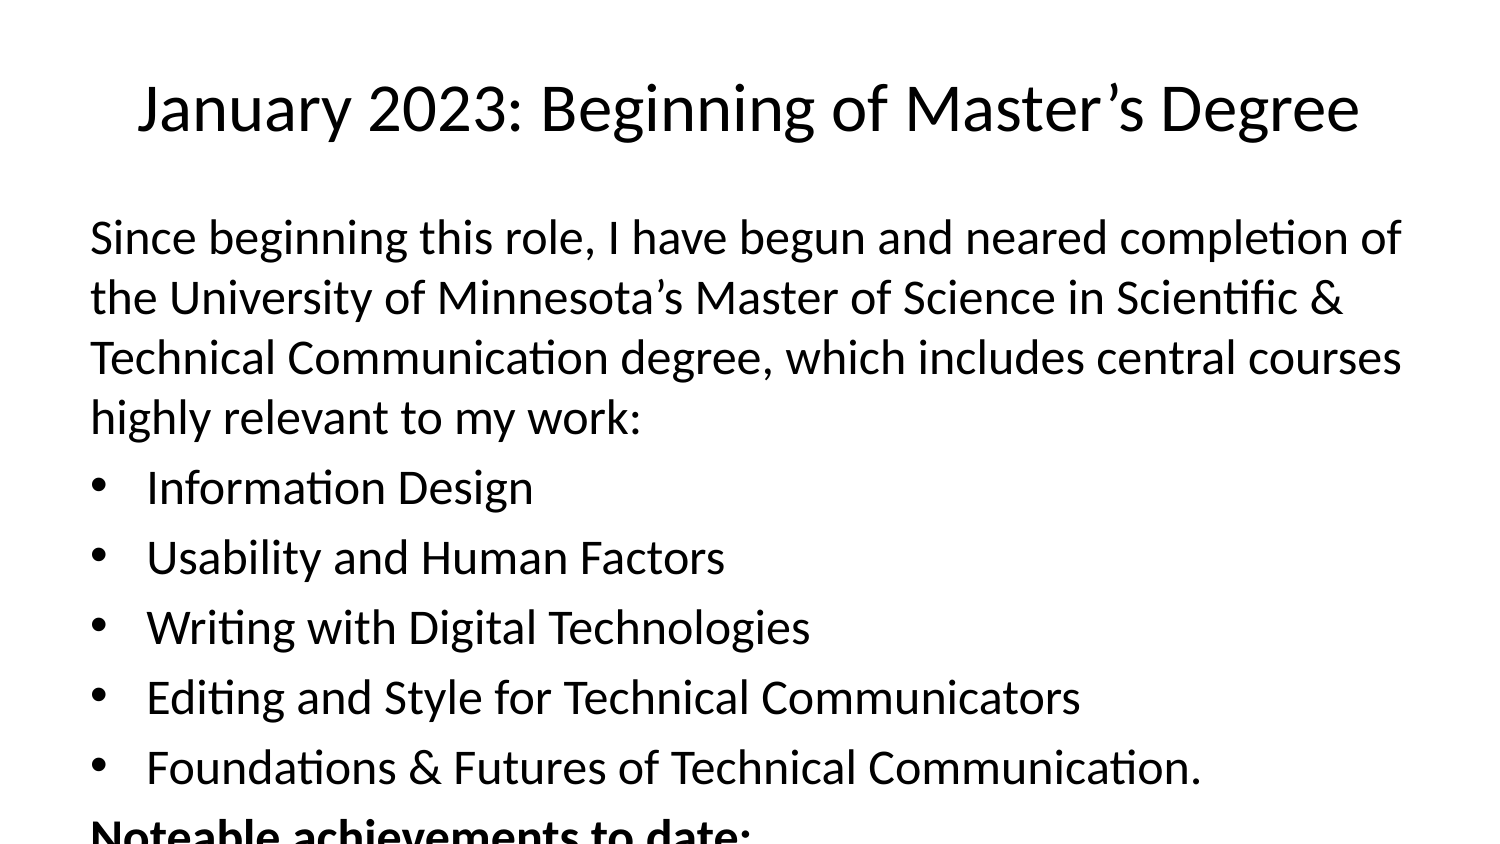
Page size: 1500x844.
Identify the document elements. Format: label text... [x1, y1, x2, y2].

title January 2023: Beginning of Master’s Degree [75, 33, 1425, 175]
list Since beginning this role, I have begun and neared completion of the University of Minnesota’s Master of Science in Scientific & Technical Communication degree, which includes central courses highly relevant to my work: Information Design Usability and Human Factors Writing with Digital Technologies Editing and Style for Technical Communicators Foundations & Futures of Technical Communication. Noteable achievements to date: Overhauling the monthly e-newsletter to a bimonthly “What’s Abuzz,” using principals of usability and information design, increasing the rate of email opens from 42% to 51% (40% is industry average) and increasing the rate of clicks in emails from 2% to 3% (1% is industry average: Renovating the information architecture of thephipps.org, reducing number of user actions required to find a show on a specific date from 17–38 steps to 7, hugely improving the usability and navigability of the site. Creating importable Microsoft Word and Google Slides document design styles using official Phipps colors and fonts (this document is an example of that design) Redesigning the Phipps Summer Arts Camp webpage listings to be searchable by age, week, and type of class. Standardizing Phipps documentation with a style guide of fonts, colors, and grammatical choices contemporary with modern style guides such as the Chicago Manual of Style. Designing modern social media post graphics, flyers, and emails using principals of information design Most recently, I have been working on improving the system of generating photos and videos for the incredible array of events around the Phipps. This system includes utilizing Google Folders, which is widely accessible, and three simple rules to ensure consistent, high-quality photos across all disciplines. It invites producers, directors, adult performers, and instructors to take their own photos for a chance to be featured in Phipps marketing and publicity endeavors. [75, 196, 1425, 754]
